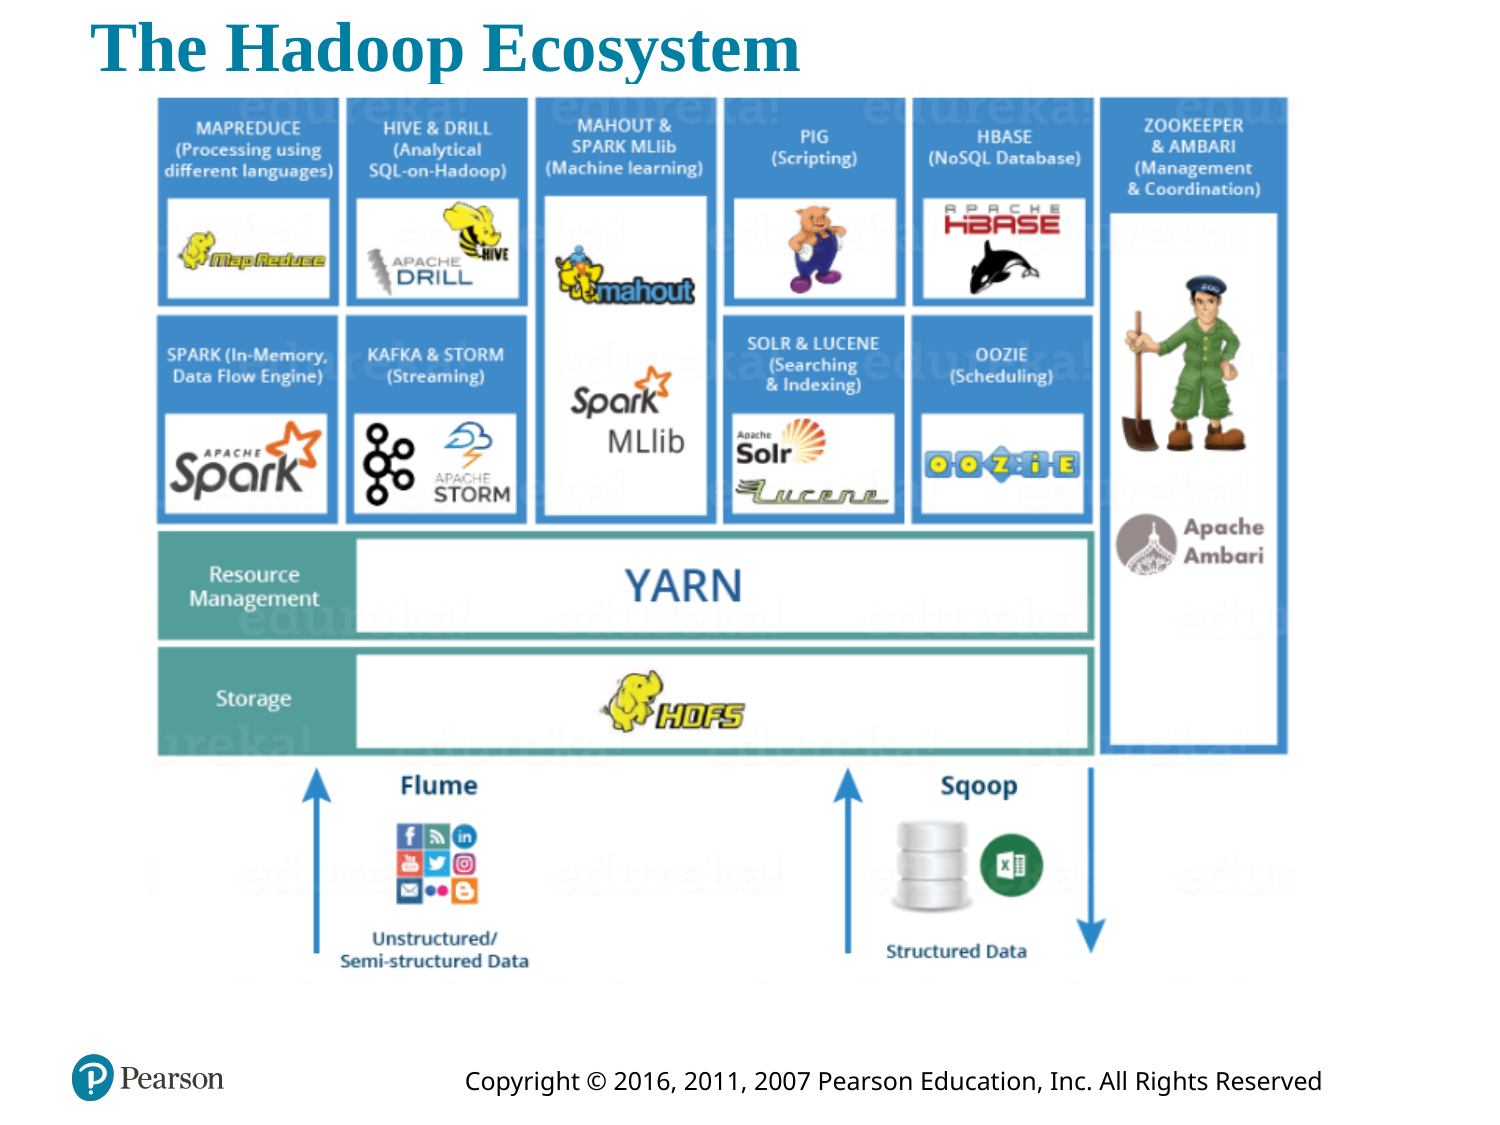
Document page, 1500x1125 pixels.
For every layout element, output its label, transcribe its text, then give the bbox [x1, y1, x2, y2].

picture [72, 1087, 83, 1101]
picture [144, 84, 1308, 988]
picture [98, 1054, 224, 1101]
title The Hadoop Ecosystem [75, 35, 1425, 101]
picture [80, 1063, 106, 1088]
picture [72, 1054, 88, 1070]
